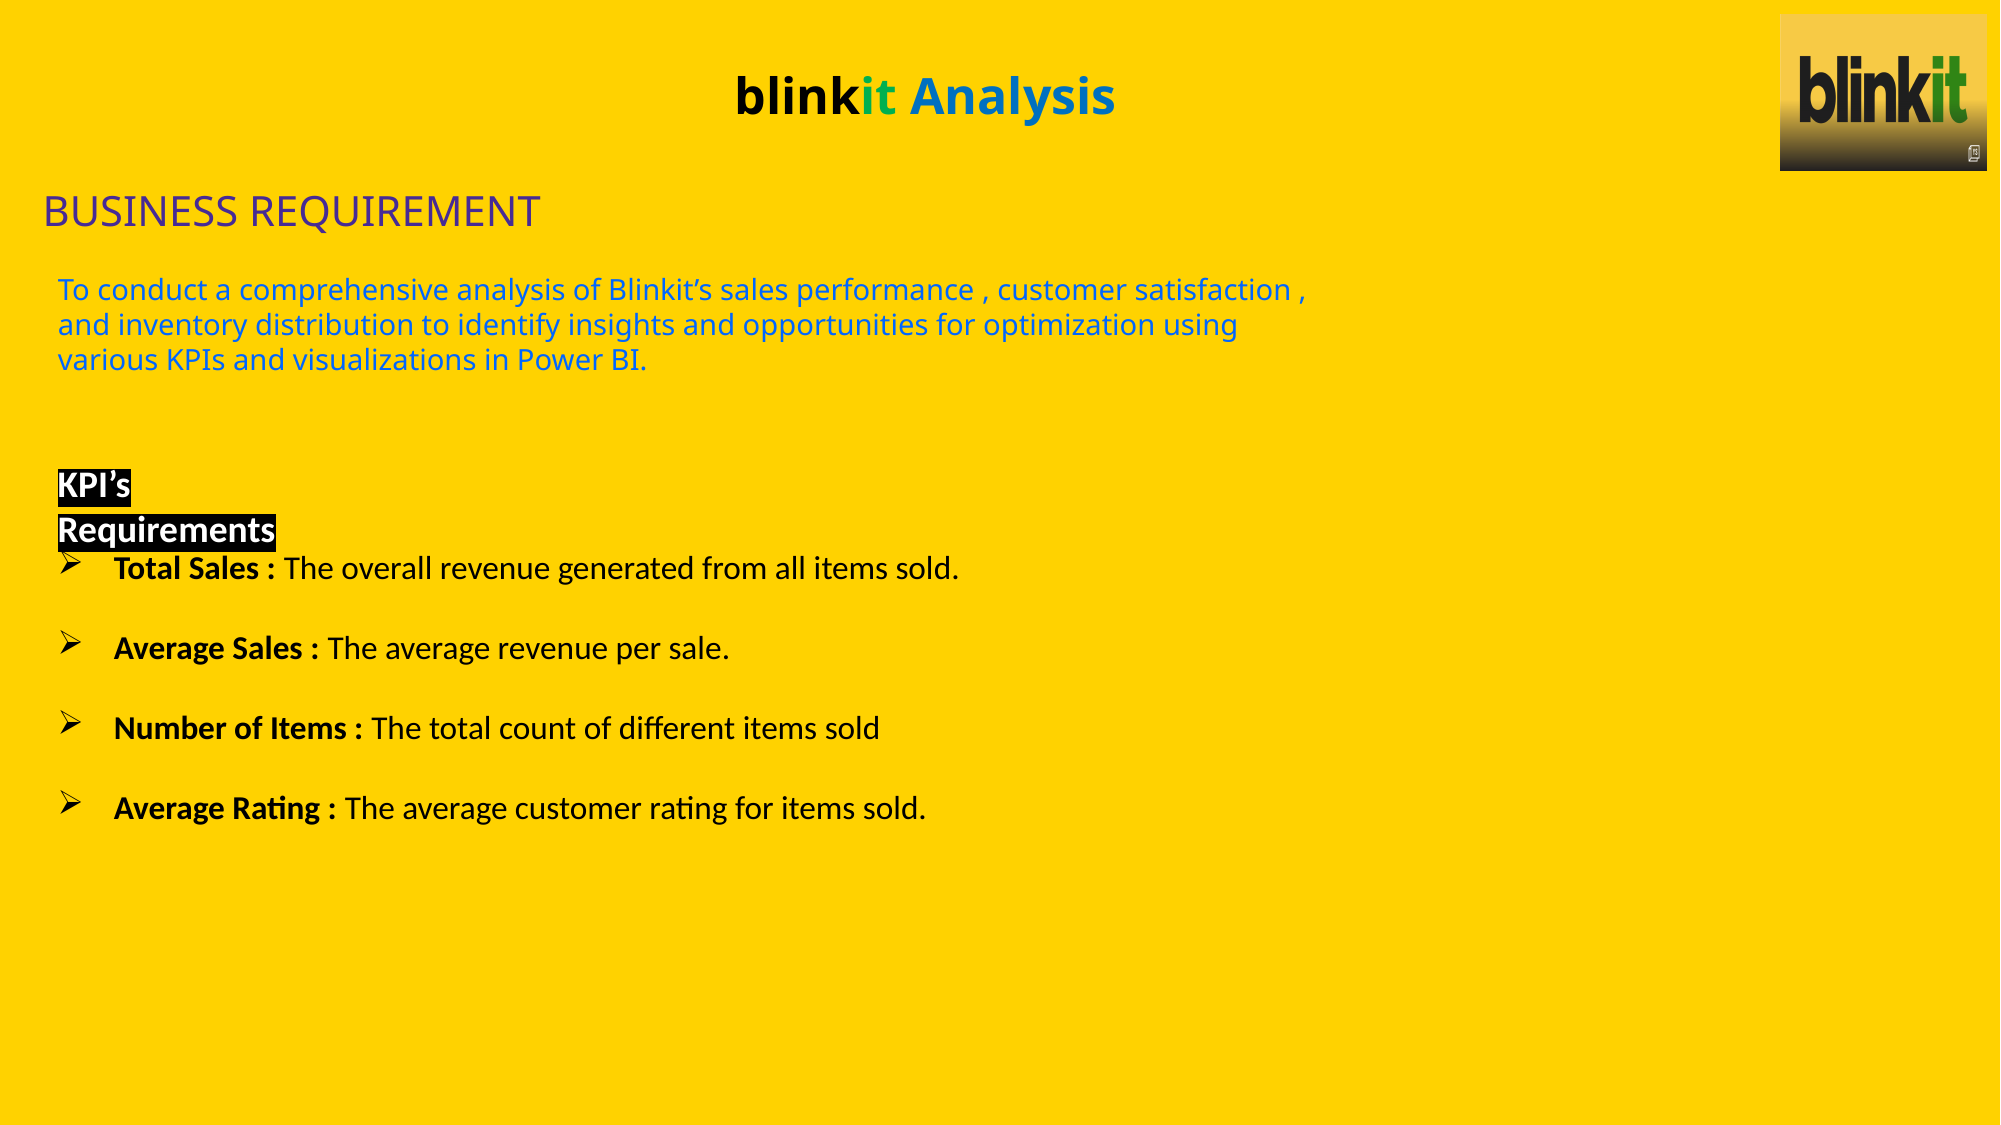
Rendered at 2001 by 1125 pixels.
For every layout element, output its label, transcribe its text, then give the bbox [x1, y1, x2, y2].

text_box BUSINESS REQUIREMENT [27, 177, 689, 243]
picture [1780, 14, 1987, 171]
text_box To conduct a comprehensive analysis of Blinkit’s sales performance , customer satisfaction , and inventory distribution to identify insights and opportunities for optimization using various KPIs and visualizations in Power BI. [43, 264, 1338, 384]
text_box KPI’s Requirements [42, 452, 372, 539]
text_box Total Sales : The overall revenue generated from all items sold. Average Sales : The average revenue per sale. Number of Items : The total count of different items sold Average Rating : The average customer rating for items sold. [42, 539, 1048, 834]
title blinkit Analysis [719, 18, 1281, 178]
